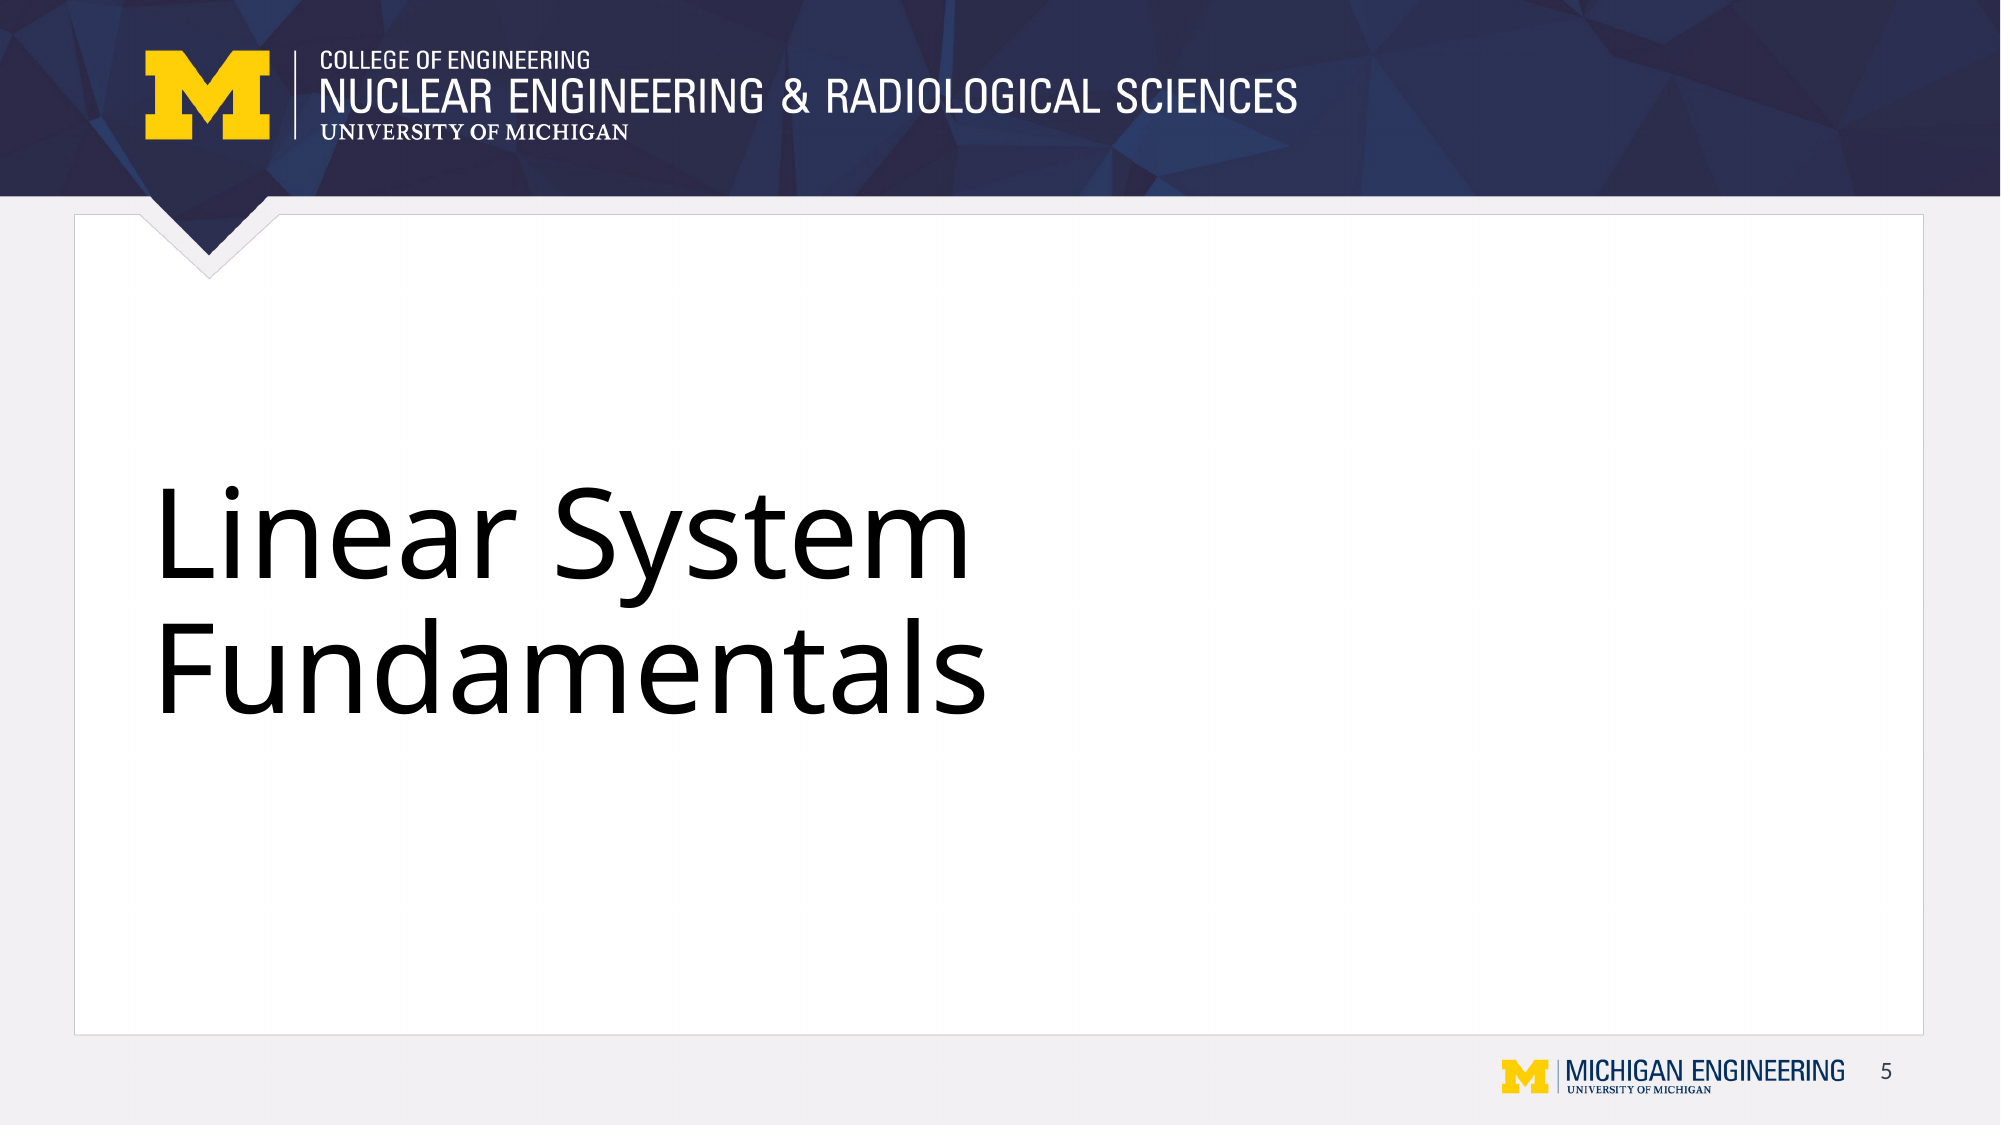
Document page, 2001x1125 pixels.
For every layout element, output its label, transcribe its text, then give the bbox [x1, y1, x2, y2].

picture [0, 0, 2001, 1125]
title Linear System Fundamentals [136, 280, 1862, 749]
